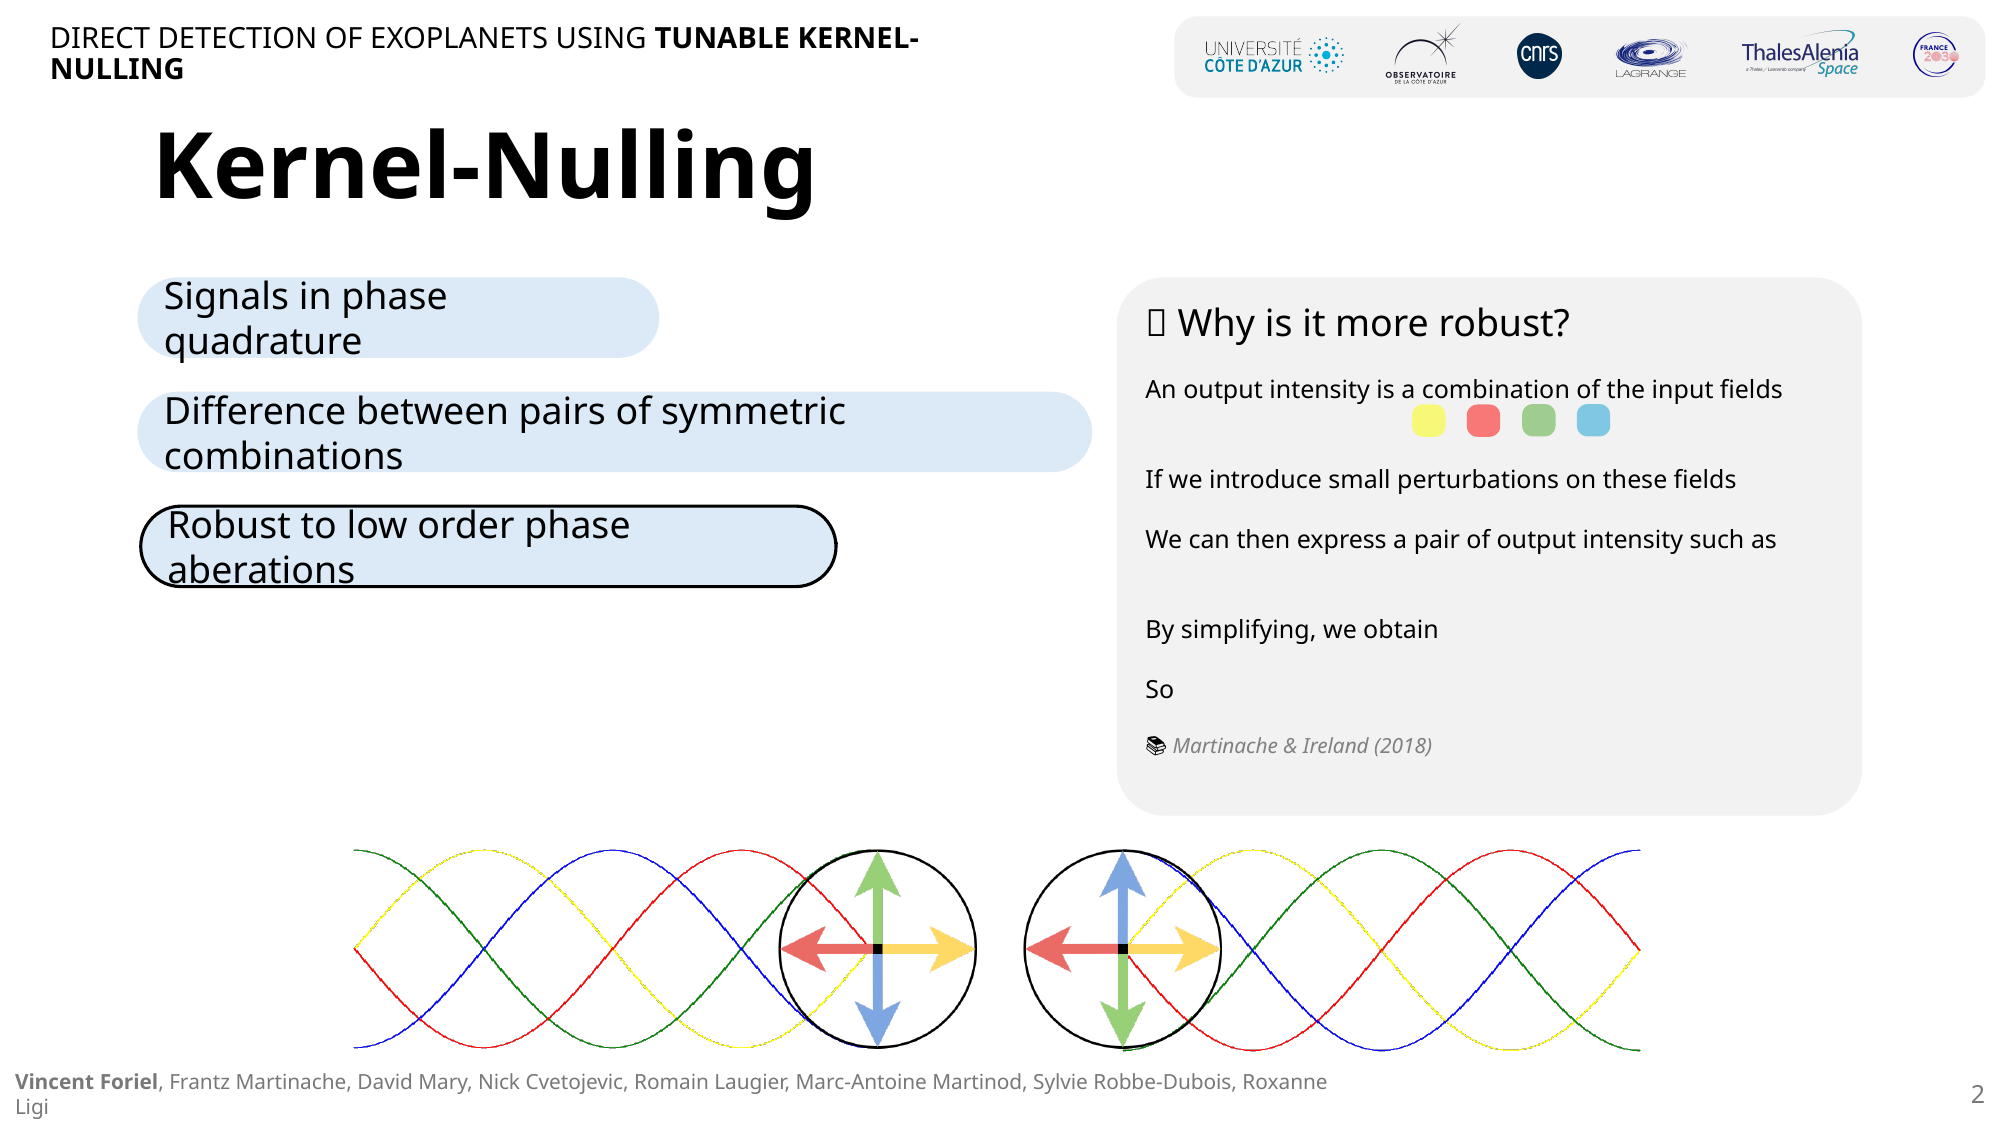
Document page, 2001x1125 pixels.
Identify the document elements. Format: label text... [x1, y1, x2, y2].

text_box [1575, 402, 1612, 438]
text_box [1520, 402, 1558, 438]
footer Vincent Foriel, Frantz Martinache, David Mary, Nick Cvetojevic, Romain Laugier, Marc-Antoine Martinod, Sylvie Robbe-Dubois, Roxanne Ligi [0, 1063, 1344, 1124]
title Kernel-Nulling [137, 59, 1863, 278]
text_box Robust to low order phase aberations [139, 504, 838, 589]
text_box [341, 827, 1659, 1073]
text_box Signals in phase quadrature [135, 275, 661, 360]
text_box DIRECT DETECTION OF EXOPLANETS USING TUNABLE KERNEL-NULLING [34, 31, 1057, 79]
text_box Difference between pairs of symmetric combinations [135, 390, 1094, 474]
text_box [1410, 402, 1448, 439]
text_box [1465, 402, 1502, 439]
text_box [1173, 1, 1986, 119]
slide_number 2 [1550, 1065, 2000, 1125]
